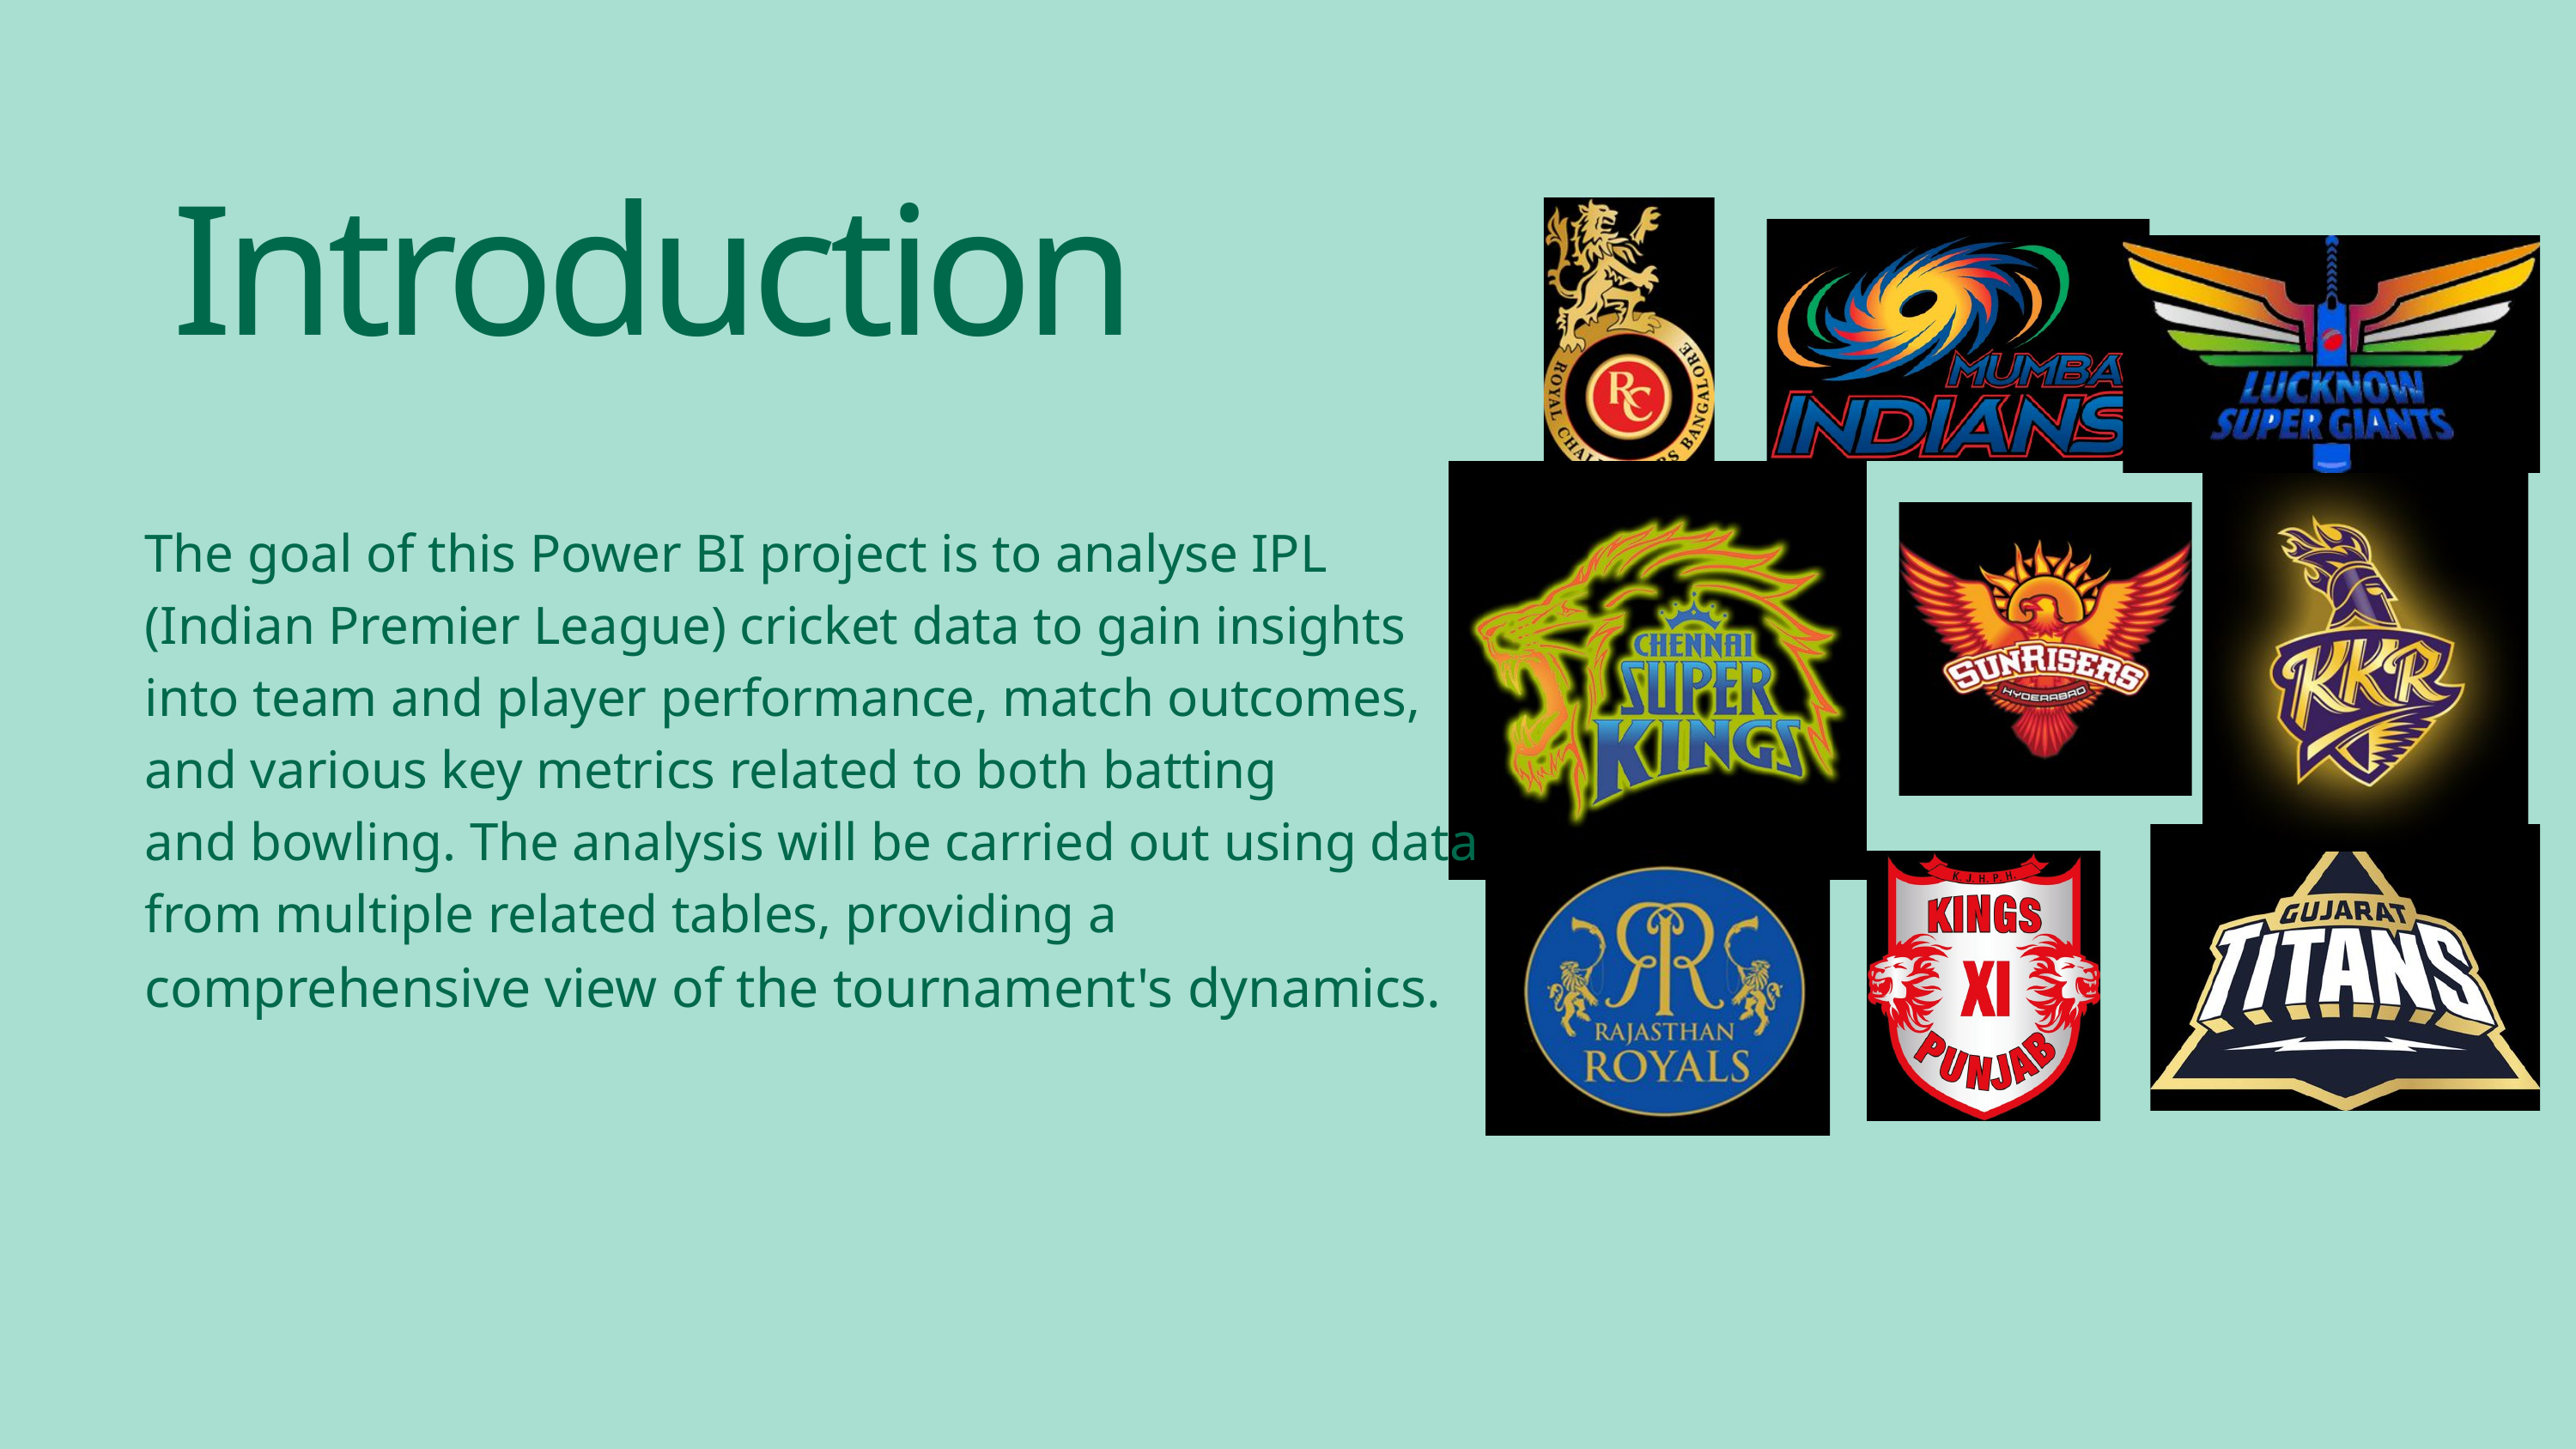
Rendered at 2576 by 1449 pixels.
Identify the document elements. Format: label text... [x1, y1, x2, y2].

text_box [1543, 197, 1715, 461]
text_box [1485, 851, 1831, 1136]
text_box [1867, 851, 2101, 1121]
text_box [2123, 235, 2541, 474]
text_box Introduction [172, 209, 1288, 371]
text_box [1449, 461, 1867, 880]
text_box [2150, 824, 2541, 1112]
text_box [1766, 219, 2150, 461]
text_box The goal of this Power BI project is to analyse IPL (Indian Premier League) cricket data to gain insights into team and player performance, match outcomes, and various key metrics related to both batting and bowling. The analysis will be carried out using data from multiple related tables, providing a comprehensive view of the tournament's dynamics. [144, 510, 1485, 1018]
text_box [2202, 474, 2529, 852]
text_box [1899, 502, 2192, 796]
